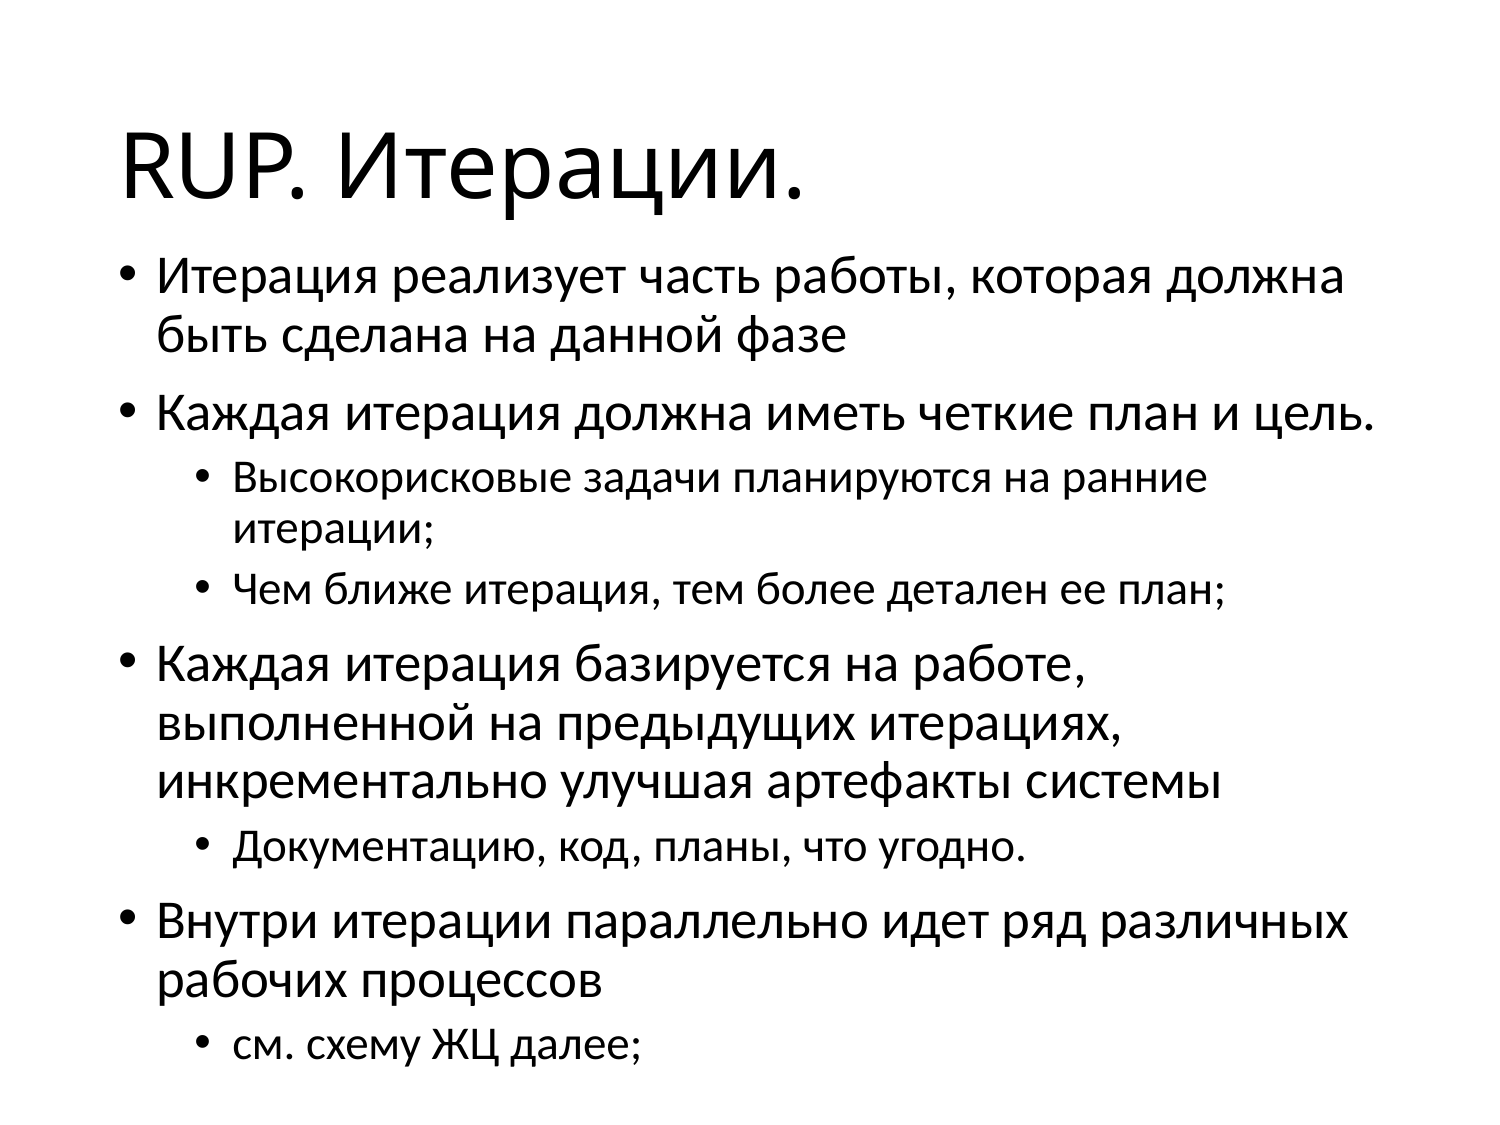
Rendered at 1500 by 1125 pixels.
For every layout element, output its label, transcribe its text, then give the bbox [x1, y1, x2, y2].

title RUP. Итерации. [103, 59, 1397, 238]
list Итерация реализует часть работы, которая должна быть сделана на данной фазе Каждая итерация должна иметь четкие план и цель. Высокорисковые задачи планируются на ранние итерации; Чем ближе итерация, тем более детален ее план; Каждая итерация базируется на работе, выполненной на предыдущих итерациях, инкрементально улучшая артефакты системы Документацию, код, планы, что угодно. Внутри итерации параллельно идет ряд различных рабочих процессов см. схему ЖЦ далее; [103, 238, 1397, 1092]
